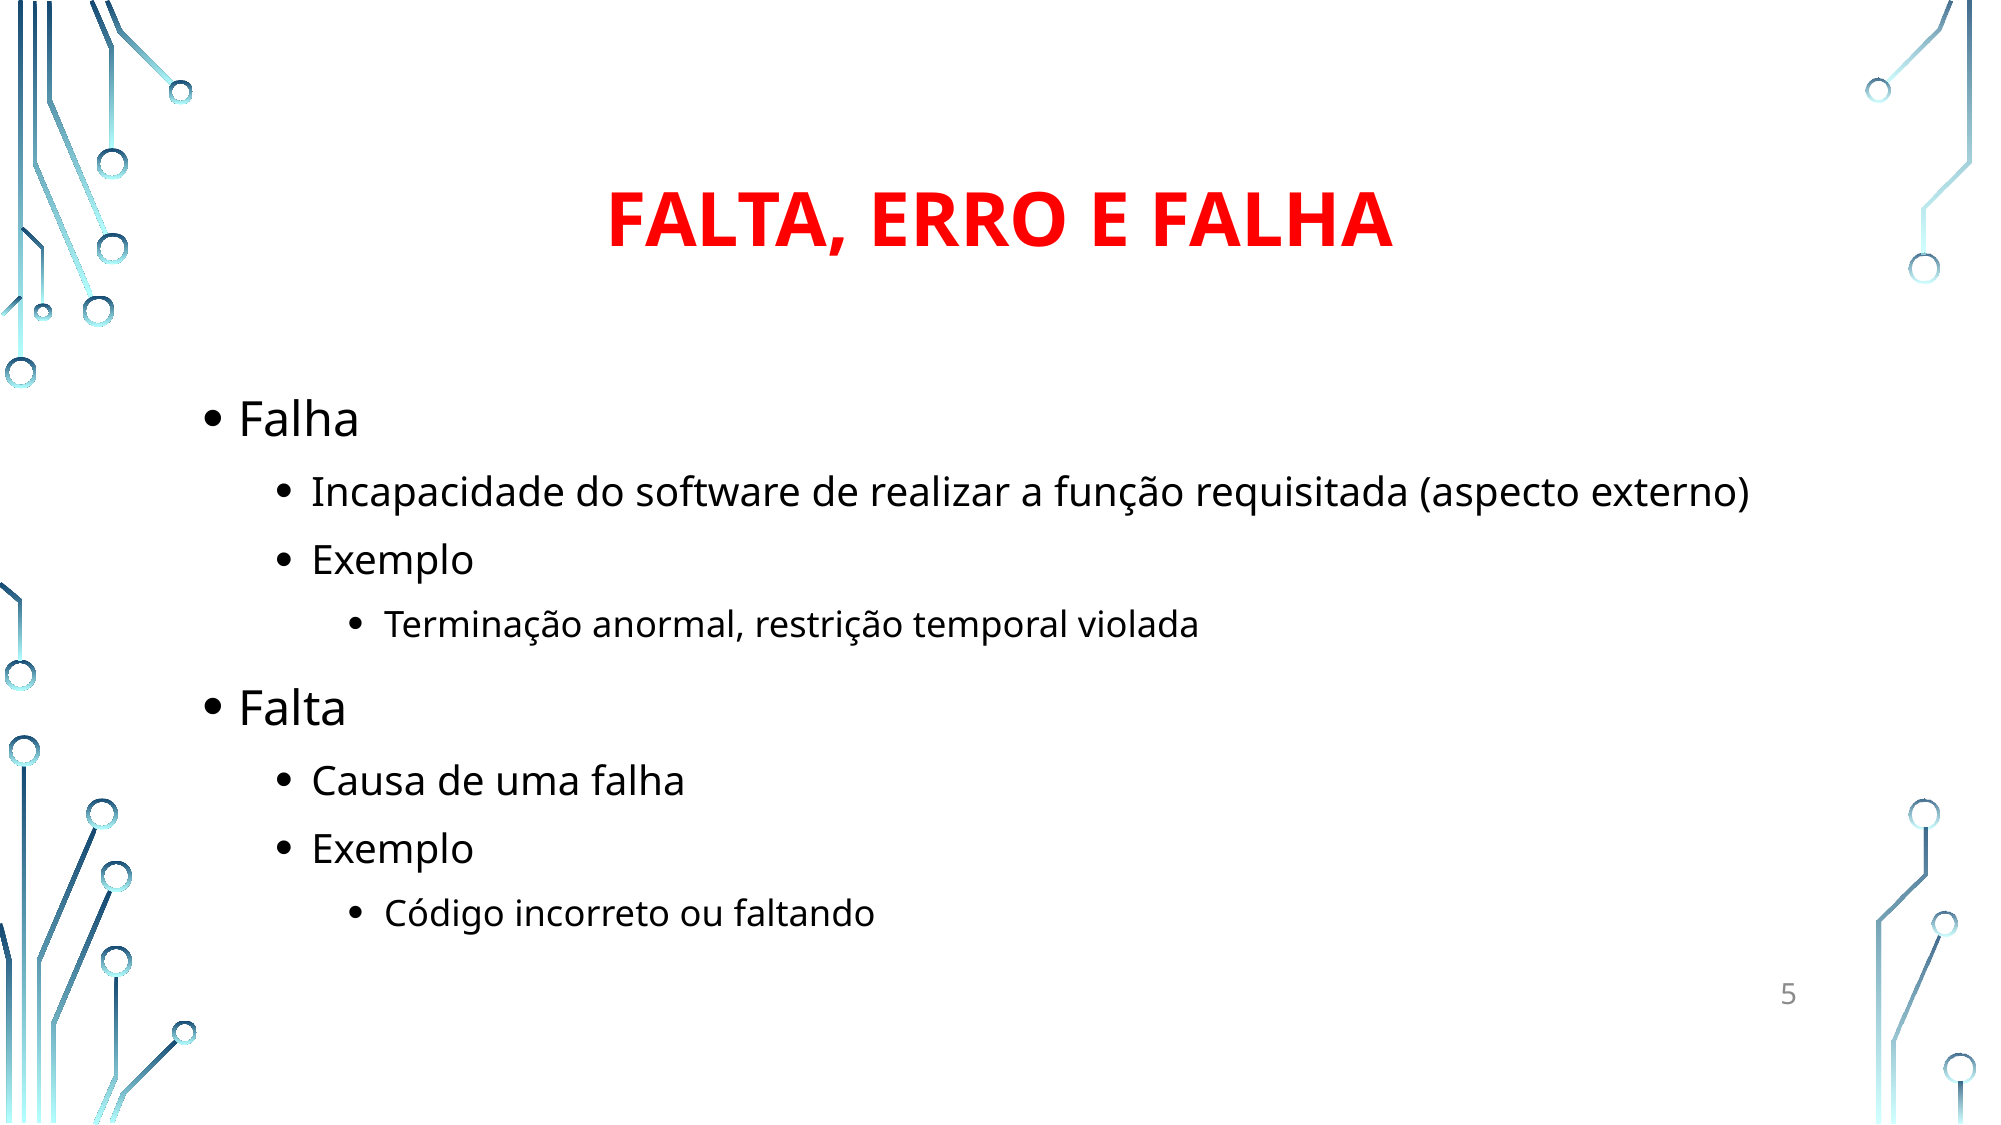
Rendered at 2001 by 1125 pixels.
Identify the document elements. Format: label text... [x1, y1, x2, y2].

list Falha Incapacidade do software de realizar a função requisitada (aspecto externo) Exemplo Terminação anormal, restrição temporal violada Falta Causa de uma falha Exemplo Código incorreto ou faltando [187, 369, 1813, 950]
slide_number 5 [1685, 965, 1813, 1025]
title Falta, erro e falha [187, 101, 1813, 344]
